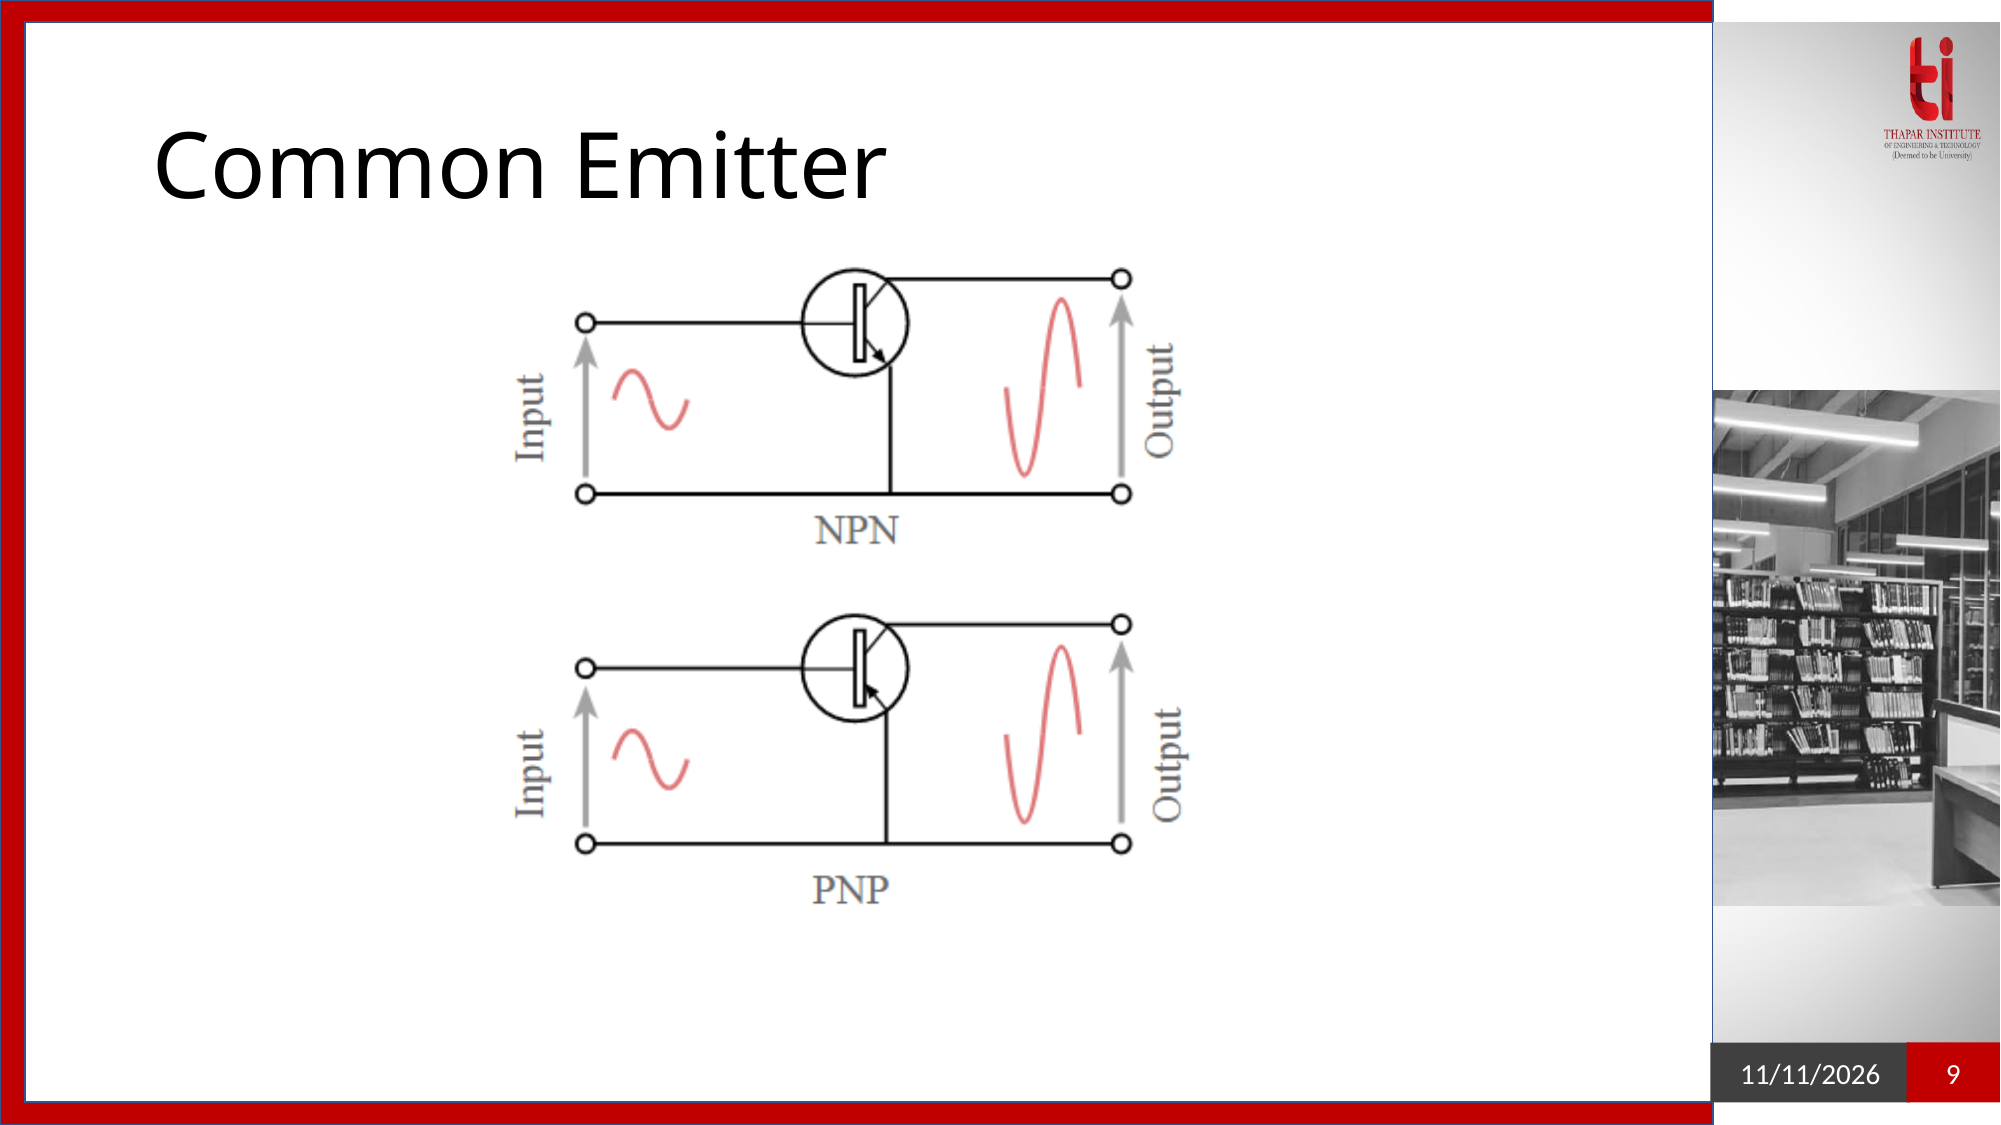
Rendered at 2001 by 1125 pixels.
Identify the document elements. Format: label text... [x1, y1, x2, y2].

picture [1713, 22, 2000, 1042]
title Common Emitter [137, 59, 1863, 278]
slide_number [1710, 1042, 1906, 1103]
slide_number 9 [1906, 1042, 2000, 1103]
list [486, 244, 1209, 930]
